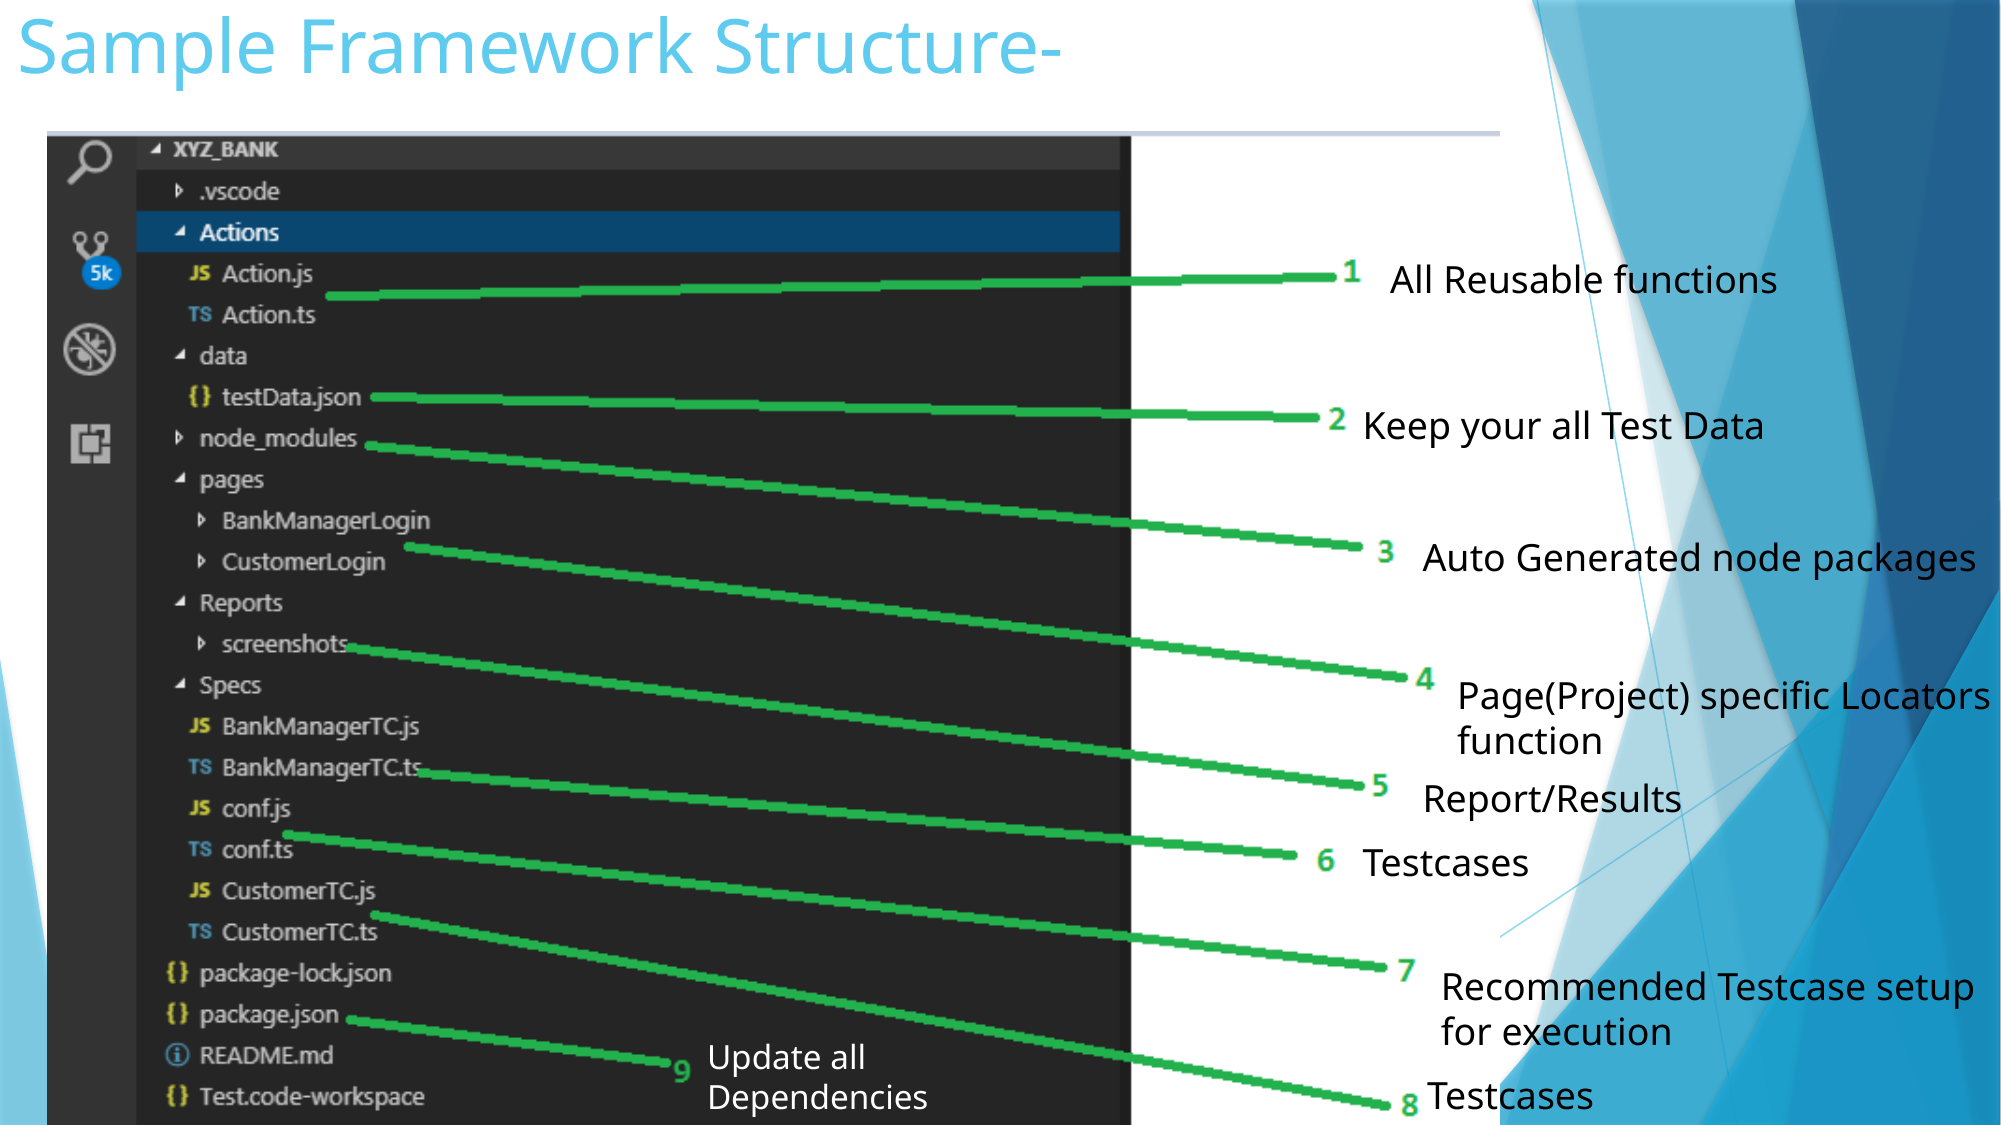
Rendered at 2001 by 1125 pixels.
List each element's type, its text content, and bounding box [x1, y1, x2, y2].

text_box Testcases [1504, 1064, 1667, 1125]
title Sample Framework Structure- [2, 0, 1621, 142]
text_box Testcases [1504, 831, 1583, 891]
text_box Report/Results [1504, 767, 2000, 828]
text_box All Reusable functions [1504, 249, 1837, 309]
text_box Auto Generated node packages [1504, 526, 2000, 586]
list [46, 130, 1501, 1125]
text_box Page(Project) specific Locators function [1504, 664, 2000, 767]
text_box Recommended Testcase setup for execution [1504, 955, 2000, 1061]
text_box Keep your all Test Data [1504, 394, 1810, 455]
